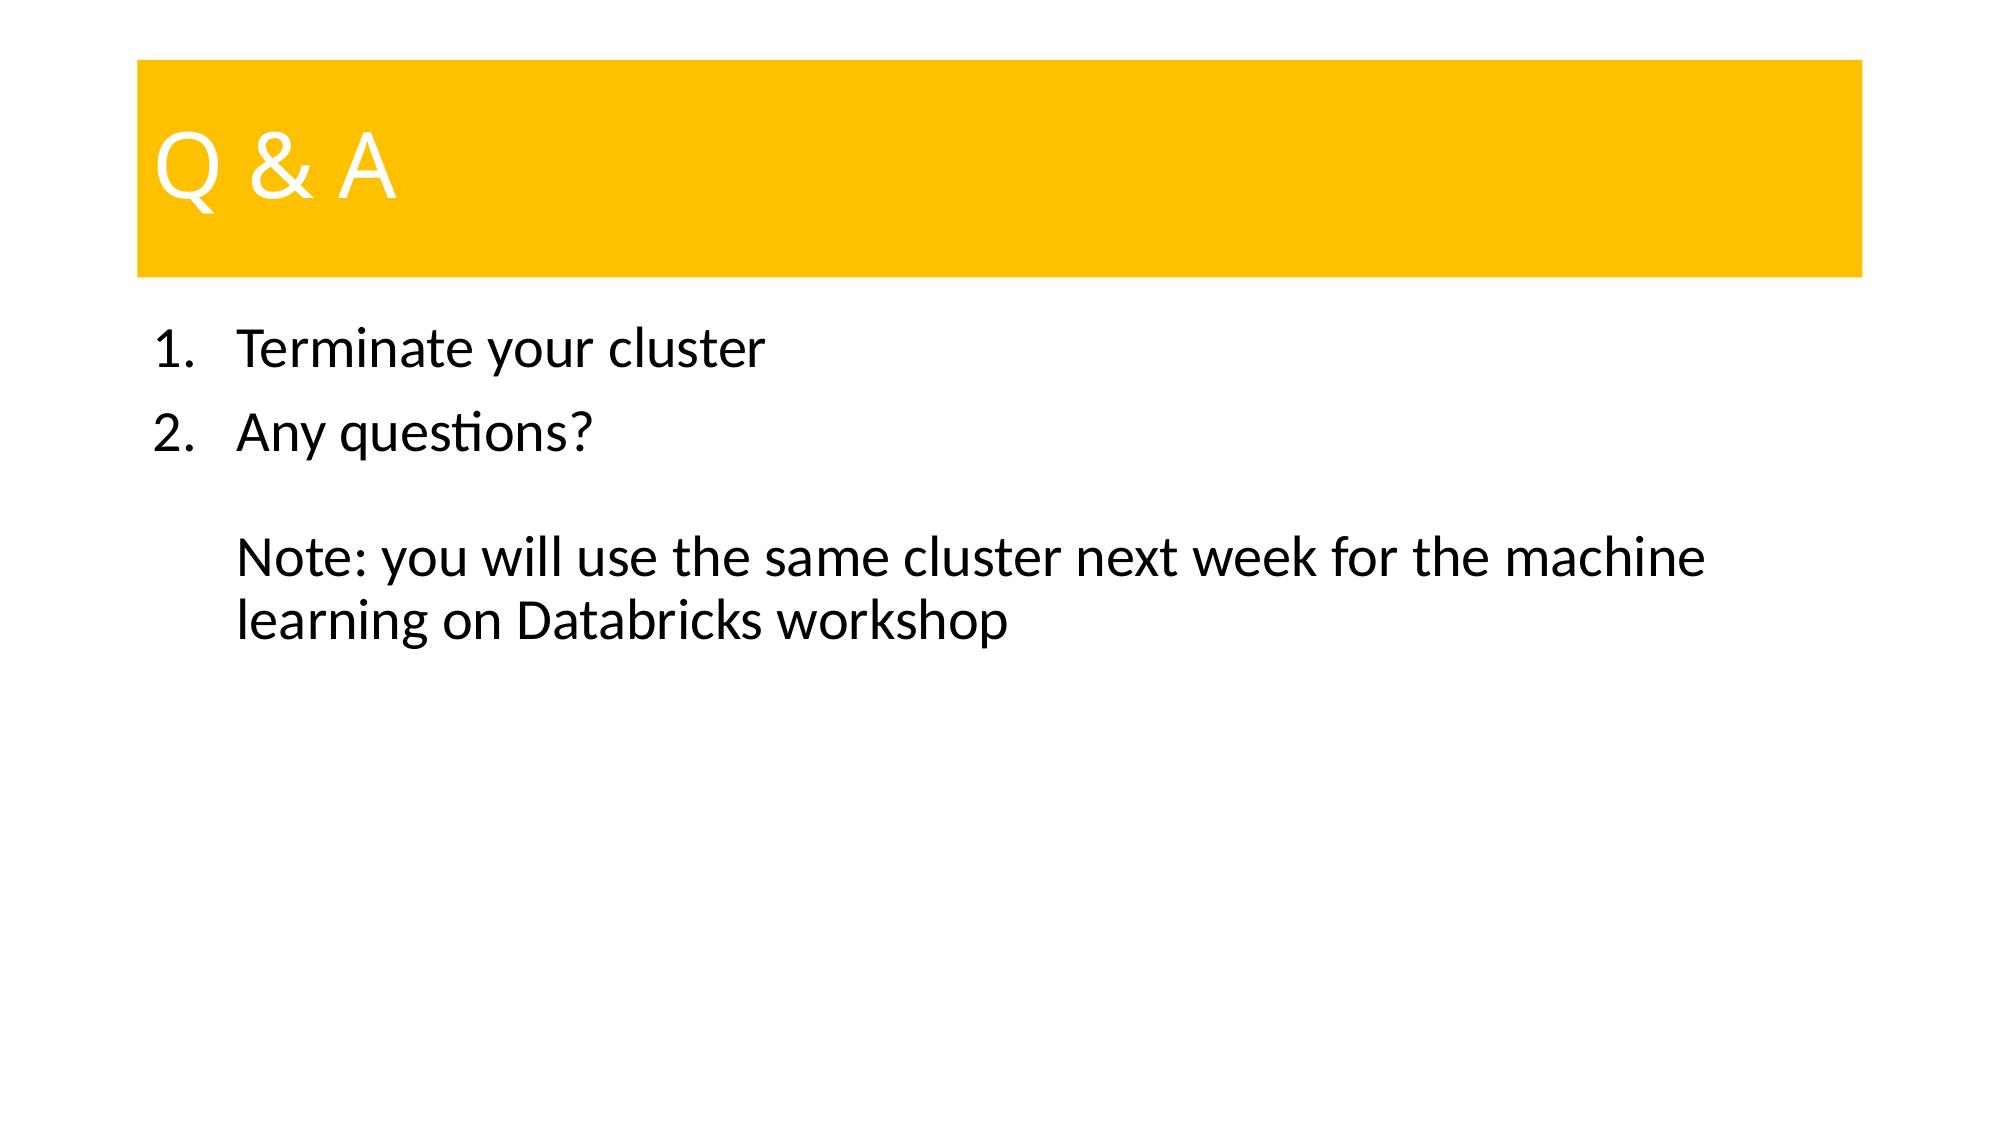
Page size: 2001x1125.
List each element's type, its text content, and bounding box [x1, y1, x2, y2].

title Q & A [137, 59, 1863, 278]
text_box Terminate your cluster Any questions? Note: you will use the same cluster next week for the machine learning on Databricks workshop [137, 309, 1851, 1024]
